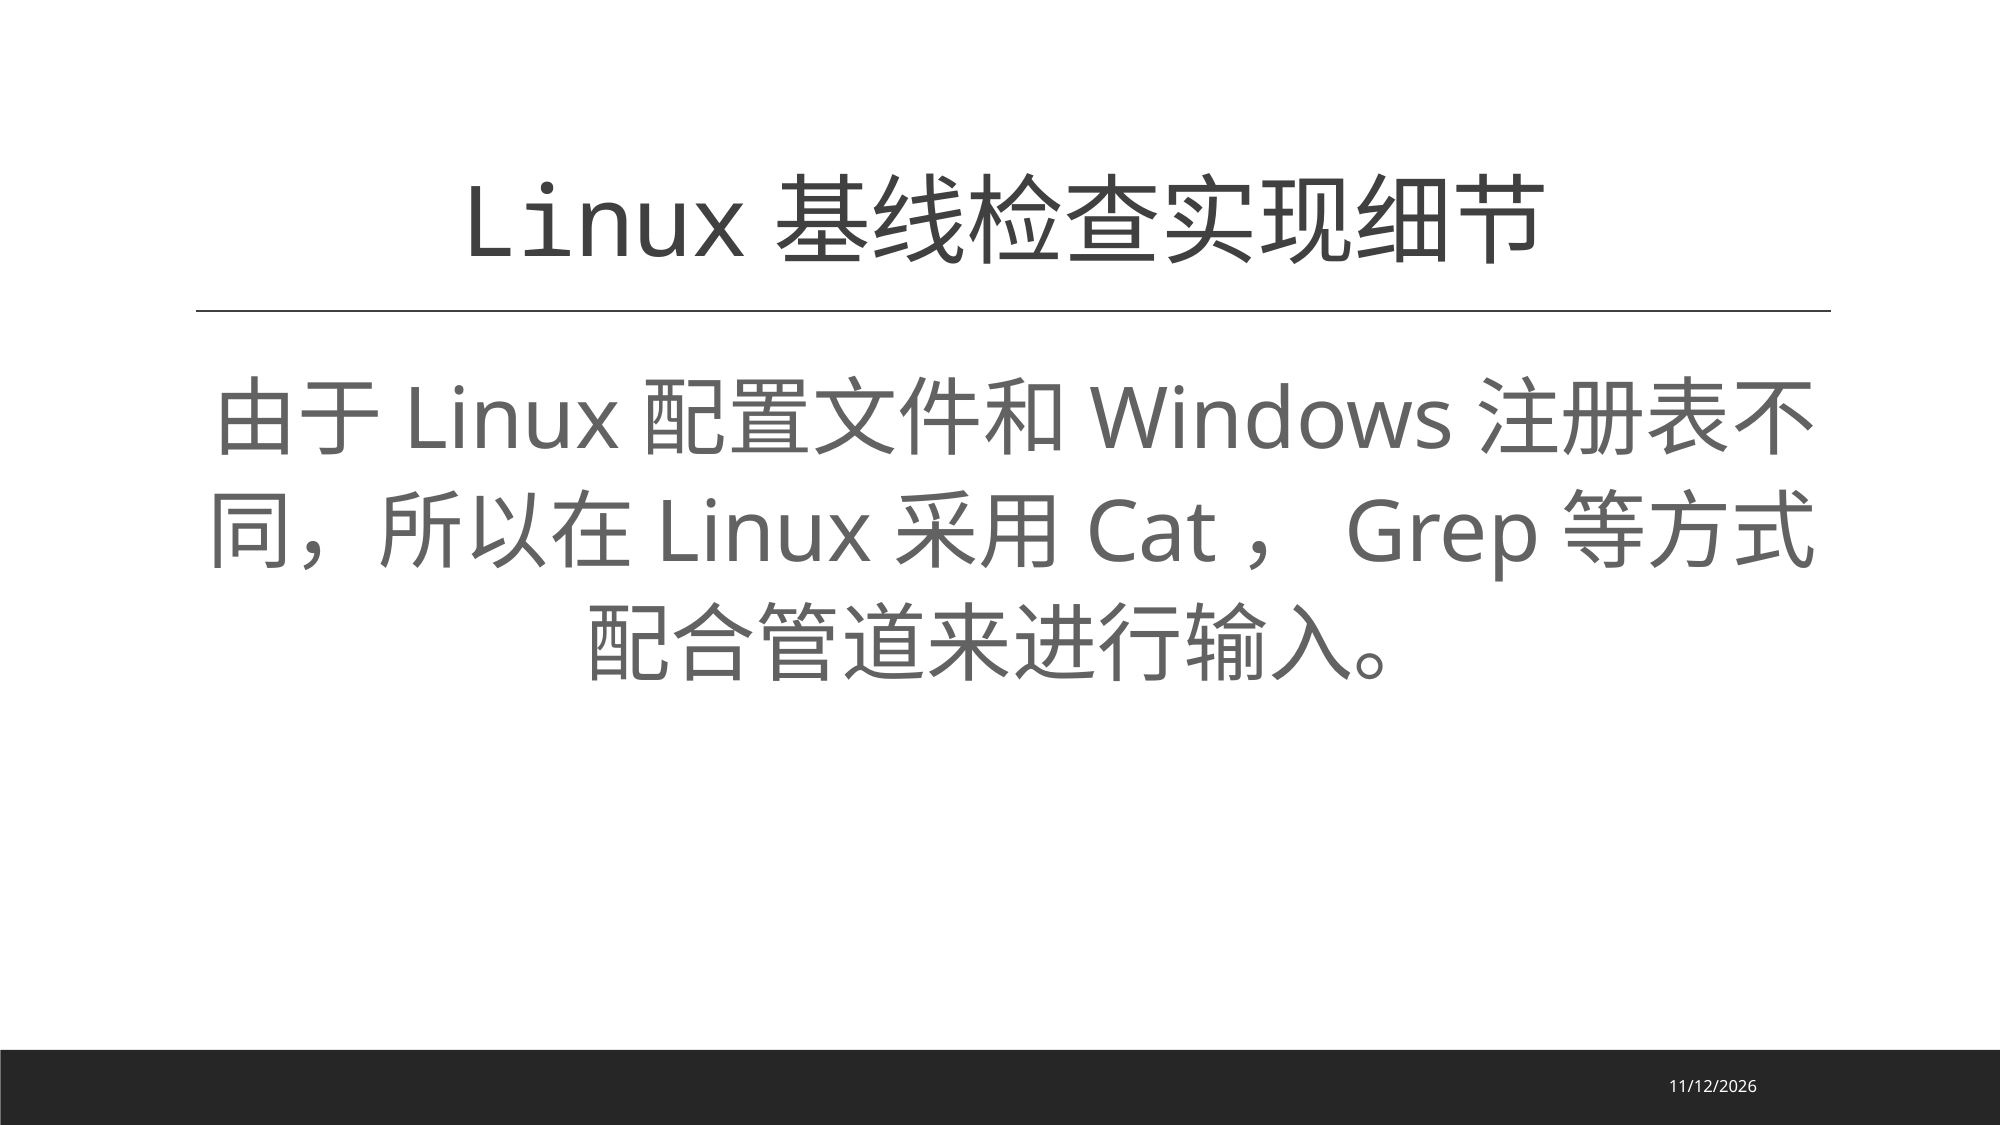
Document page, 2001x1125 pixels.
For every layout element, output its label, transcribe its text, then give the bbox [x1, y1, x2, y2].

title Linux基线检查实现细节 [180, 47, 1830, 285]
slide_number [1348, 1057, 1773, 1118]
list 由于Linux配置文件和Windows注册表不同，所以在Linux采用Cat，Grep等方式配合管道来进行输入。 [180, 345, 1830, 963]
